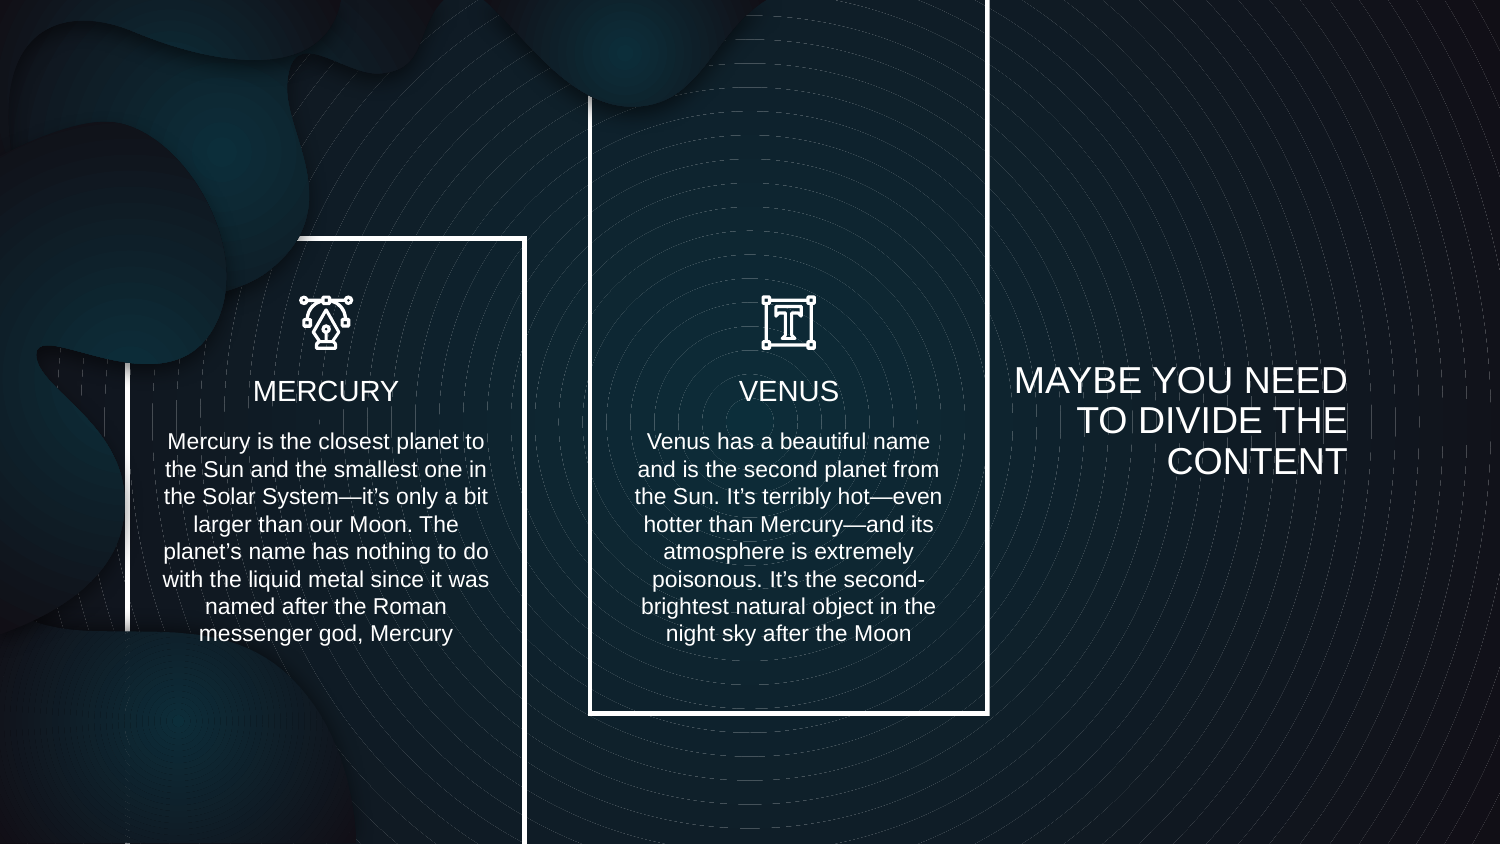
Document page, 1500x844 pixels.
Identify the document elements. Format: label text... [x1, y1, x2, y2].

subtitle Mercury is the closest planet to the Sun and the smallest one in the Solar System—it’s only a bit larger than our Moon. The planet’s name has nothing to do with the liquid metal since it was named after the Roman messenger god, Mercury [151, 421, 501, 568]
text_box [298, 295, 817, 351]
title MAYBE YOU NEED TO DIVIDE THE CONTENT [980, 135, 1360, 708]
subtitle VENUS [598, 375, 980, 414]
subtitle Venus has a beautiful name and is the second planet from the Sun. It’s terribly hot—even hotter than Mercury—and its atmosphere is extremely poisonous. It’s the second-brightest natural object in the night sky after the Moon [614, 421, 964, 568]
subtitle MERCURY [135, 375, 517, 414]
